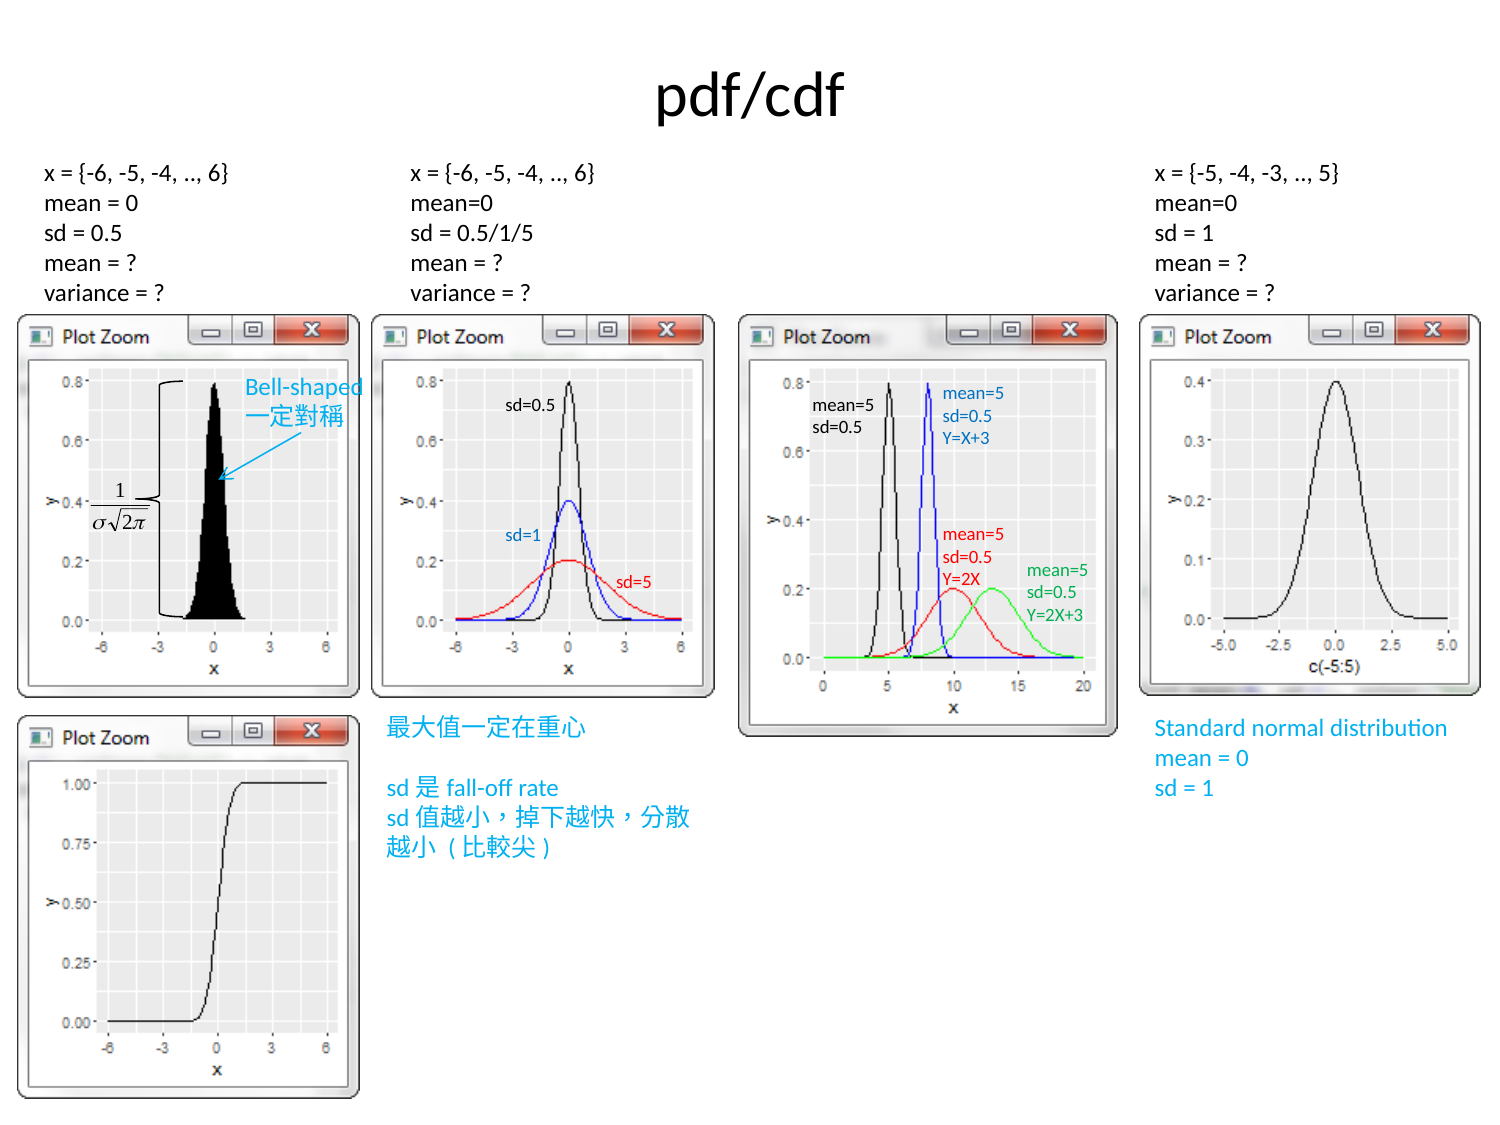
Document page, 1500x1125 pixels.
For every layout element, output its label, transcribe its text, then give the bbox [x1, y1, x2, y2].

picture [17, 314, 360, 698]
text_box x = {-6, -5, -4, .., 6} mean=0 sd = 0.5/1/5 mean = ? variance = ? [395, 149, 727, 314]
picture [371, 314, 715, 698]
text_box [87, 476, 154, 537]
picture [17, 715, 360, 1099]
text_box Standard normal distribution mean = 0 sd = 1 [1139, 704, 1483, 809]
text_box x = {-5, -4, -3, .., 5} mean=0 sd = 1 mean = ? variance = ? [1139, 149, 1471, 313]
text_box x = {-6, -5, -4, .., 6} mean = 0 sd = 0.5 mean = ? variance = ? [29, 149, 361, 313]
title pdf/cdf [75, 45, 1425, 138]
picture [354, 385, 359, 393]
picture [737, 314, 1119, 737]
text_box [218, 432, 302, 480]
picture [1139, 314, 1481, 696]
text_box 最大值一定在重心 sd是fall-off rate sd值越小，掉下越快，分散越小 (比較尖) [371, 704, 715, 869]
